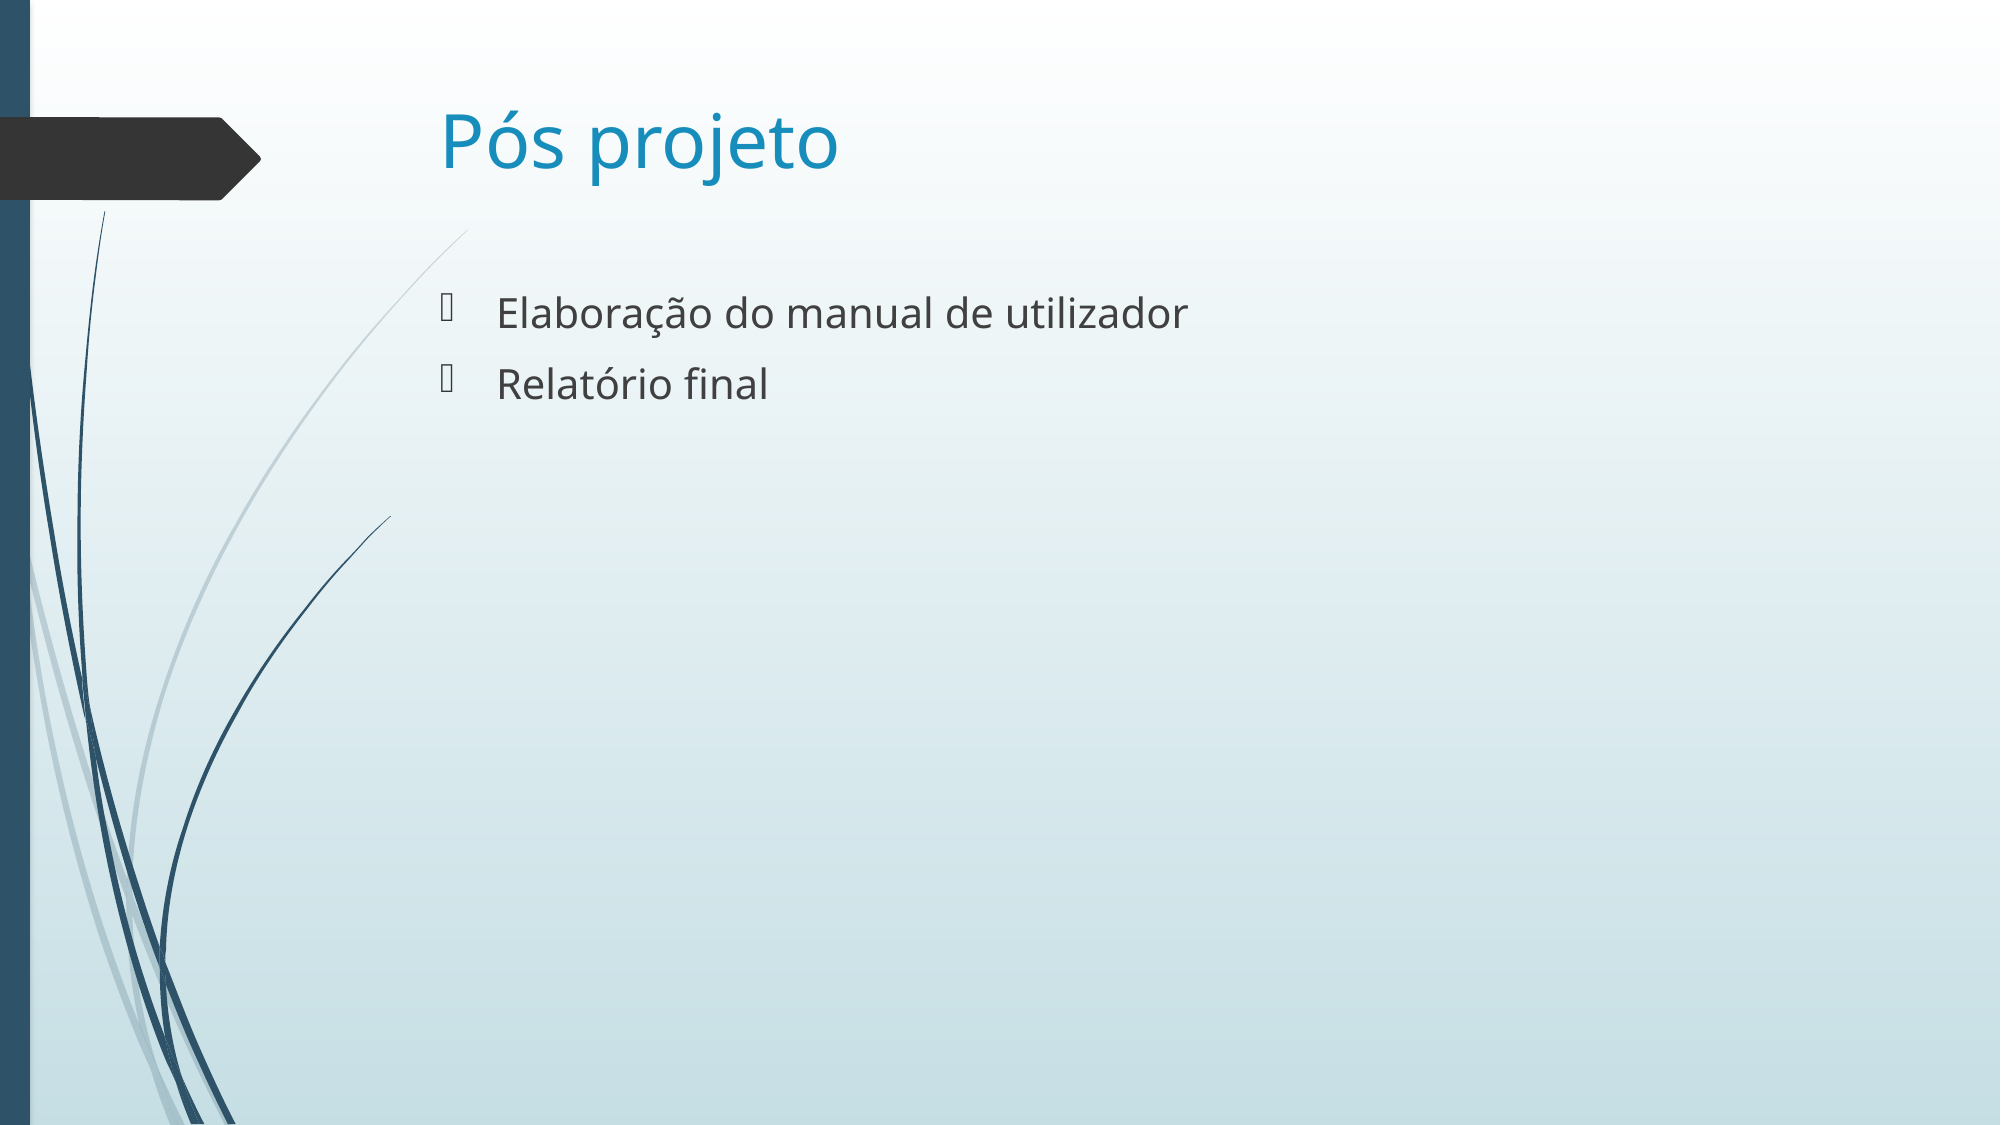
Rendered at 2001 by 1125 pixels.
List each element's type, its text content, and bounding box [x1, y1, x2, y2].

title Pós projeto [424, 86, 1155, 225]
list Elaboração do manual de utilizador Relatório final [424, 279, 1888, 523]
